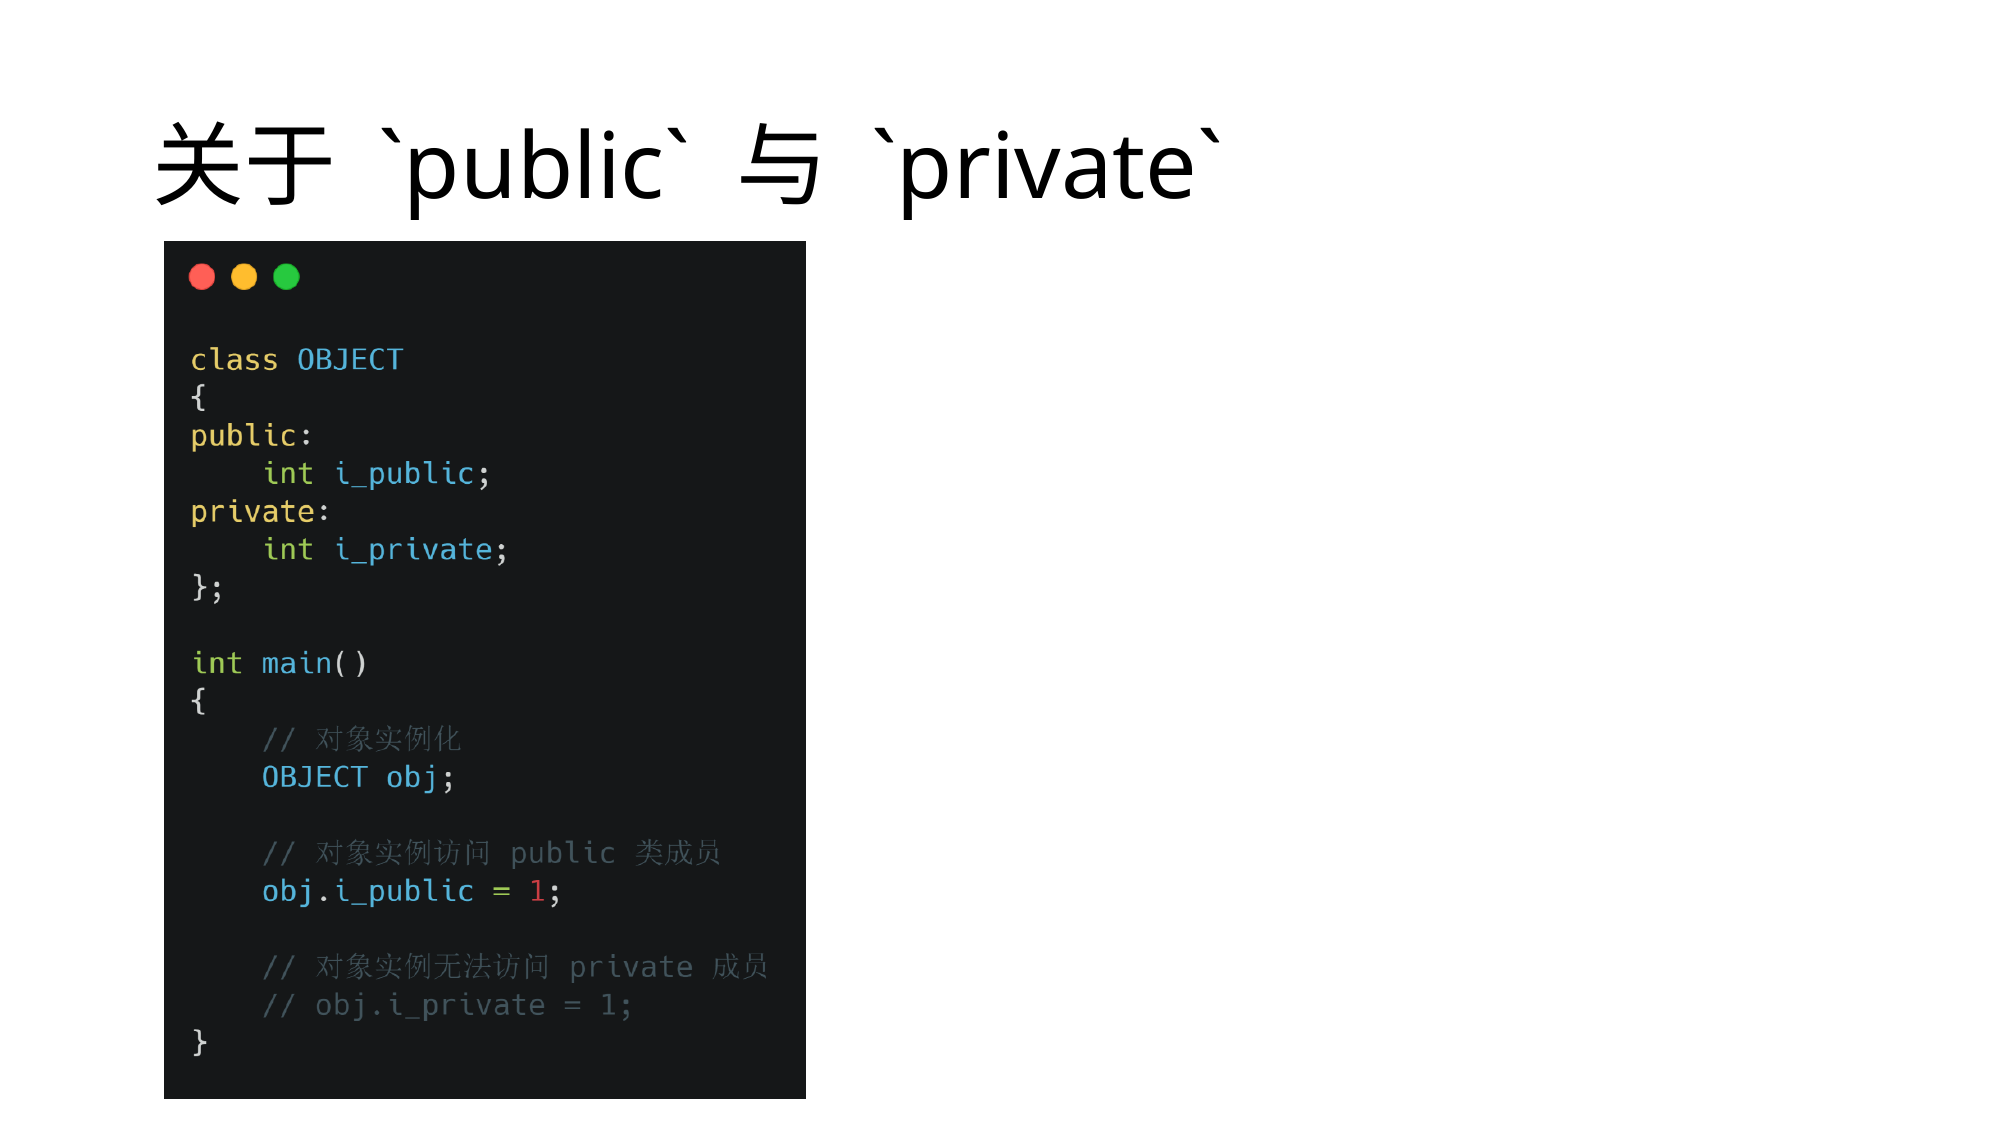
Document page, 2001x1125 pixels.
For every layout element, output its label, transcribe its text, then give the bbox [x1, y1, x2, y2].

title 关于 `public` 与 `private` [137, 59, 1863, 278]
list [164, 241, 806, 1099]
